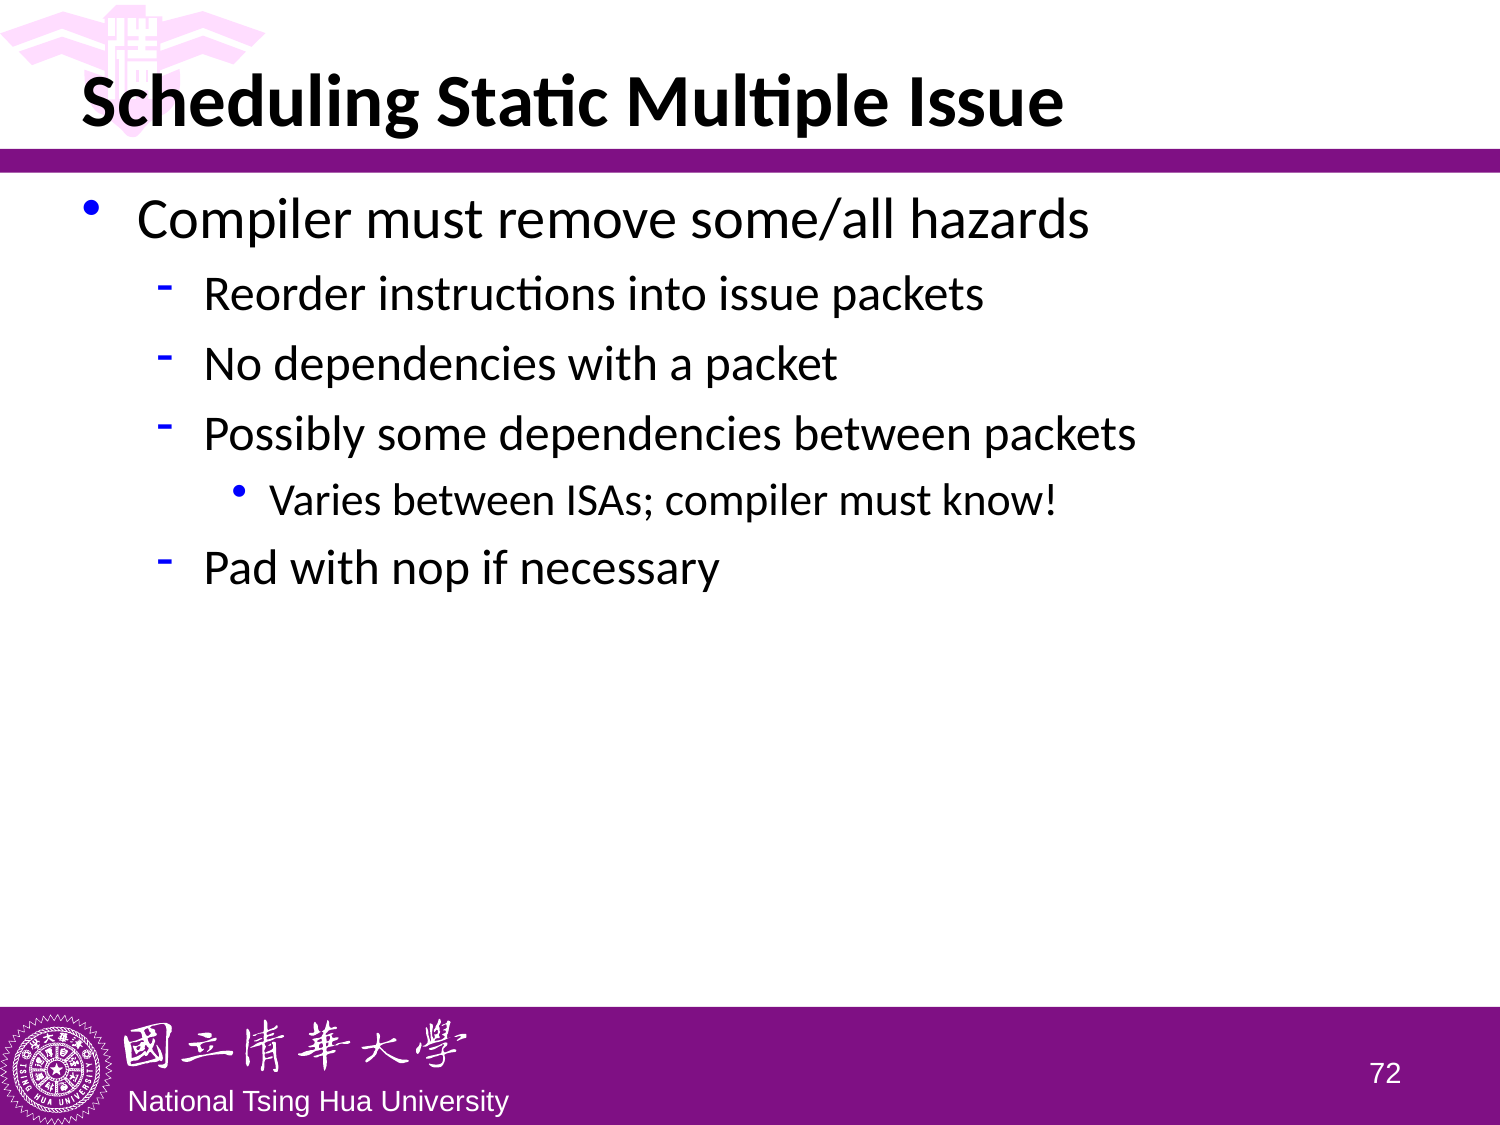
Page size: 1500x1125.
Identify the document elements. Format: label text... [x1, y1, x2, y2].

list Compiler must remove some/all hazards Reorder instructions into issue packets No dependencies with a packet Possibly some dependencies between packets Varies between ISAs; compiler must know! Pad with nop if necessary [66, 172, 1436, 1003]
slide_number 71 [1104, 1021, 1417, 1097]
title Scheduling Static Multiple Issue [66, 37, 1436, 149]
